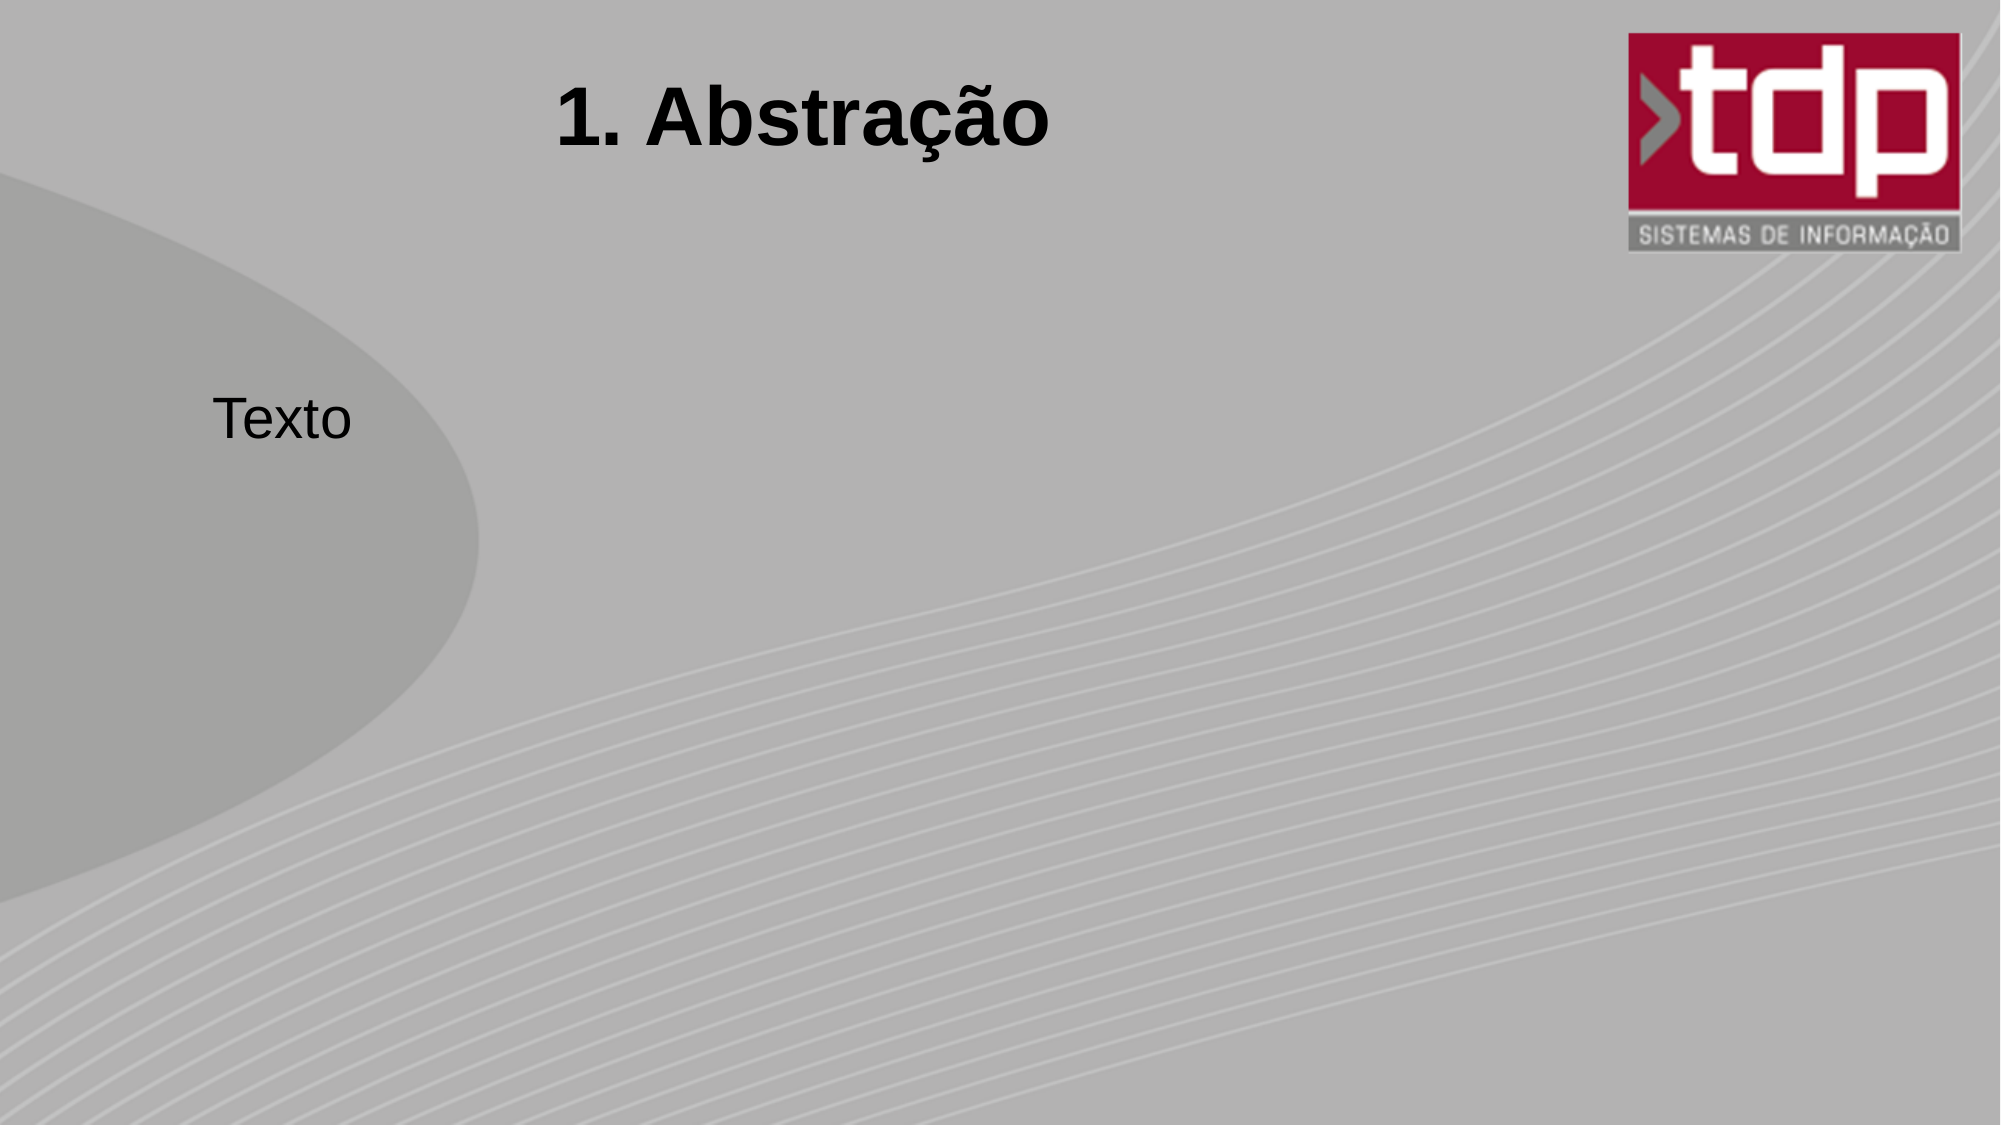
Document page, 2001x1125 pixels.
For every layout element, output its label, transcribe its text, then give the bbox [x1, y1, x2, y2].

text_box Texto [198, 372, 1577, 458]
picture [0, 0, 2001, 1125]
text_box 1. Abstração [57, 54, 1550, 170]
